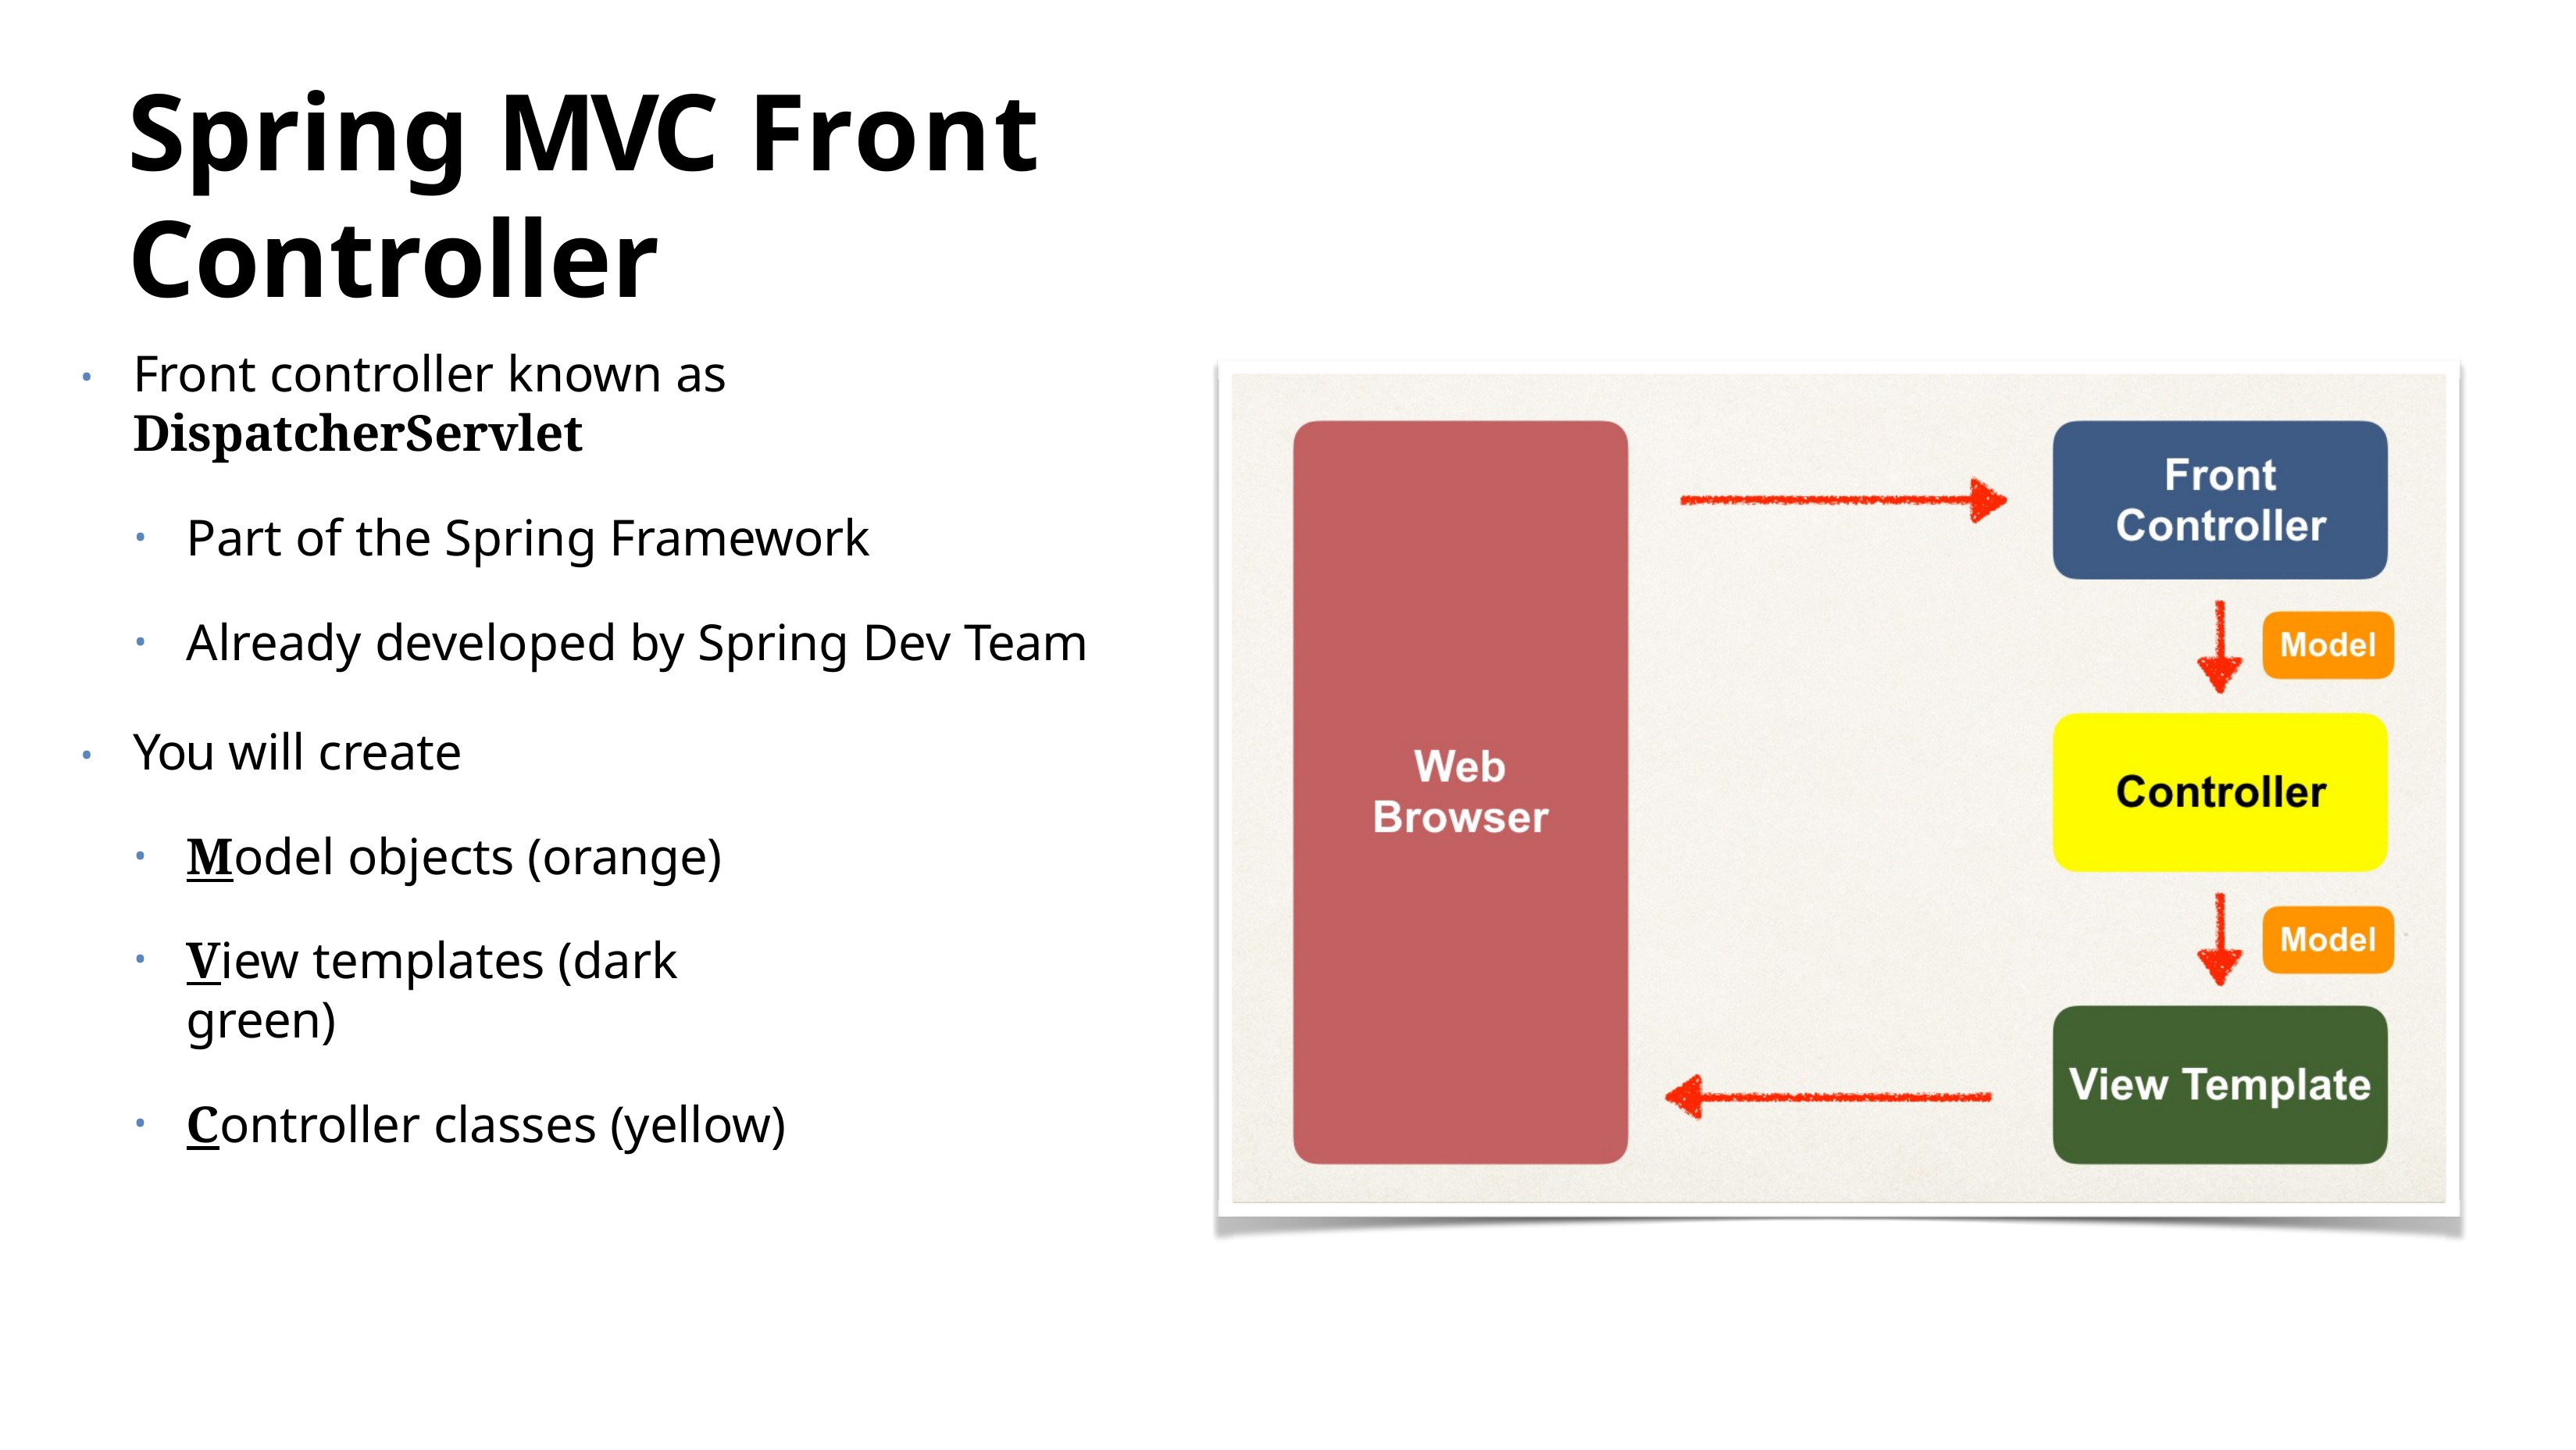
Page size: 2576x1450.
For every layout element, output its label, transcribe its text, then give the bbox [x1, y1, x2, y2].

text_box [1212, 359, 2467, 1243]
text_box • [78, 352, 102, 396]
text_box Front controller known as DispatcherServlet Part of the Spring Framework Already developed by Spring Dev Team [130, 341, 1121, 671]
text_box You will create Model objects (orange) View templates (dark green) Controller classes (yellow) [124, 719, 819, 1152]
text_box • [78, 731, 102, 775]
title Spring MVC Front Controller [126, 62, 1540, 319]
